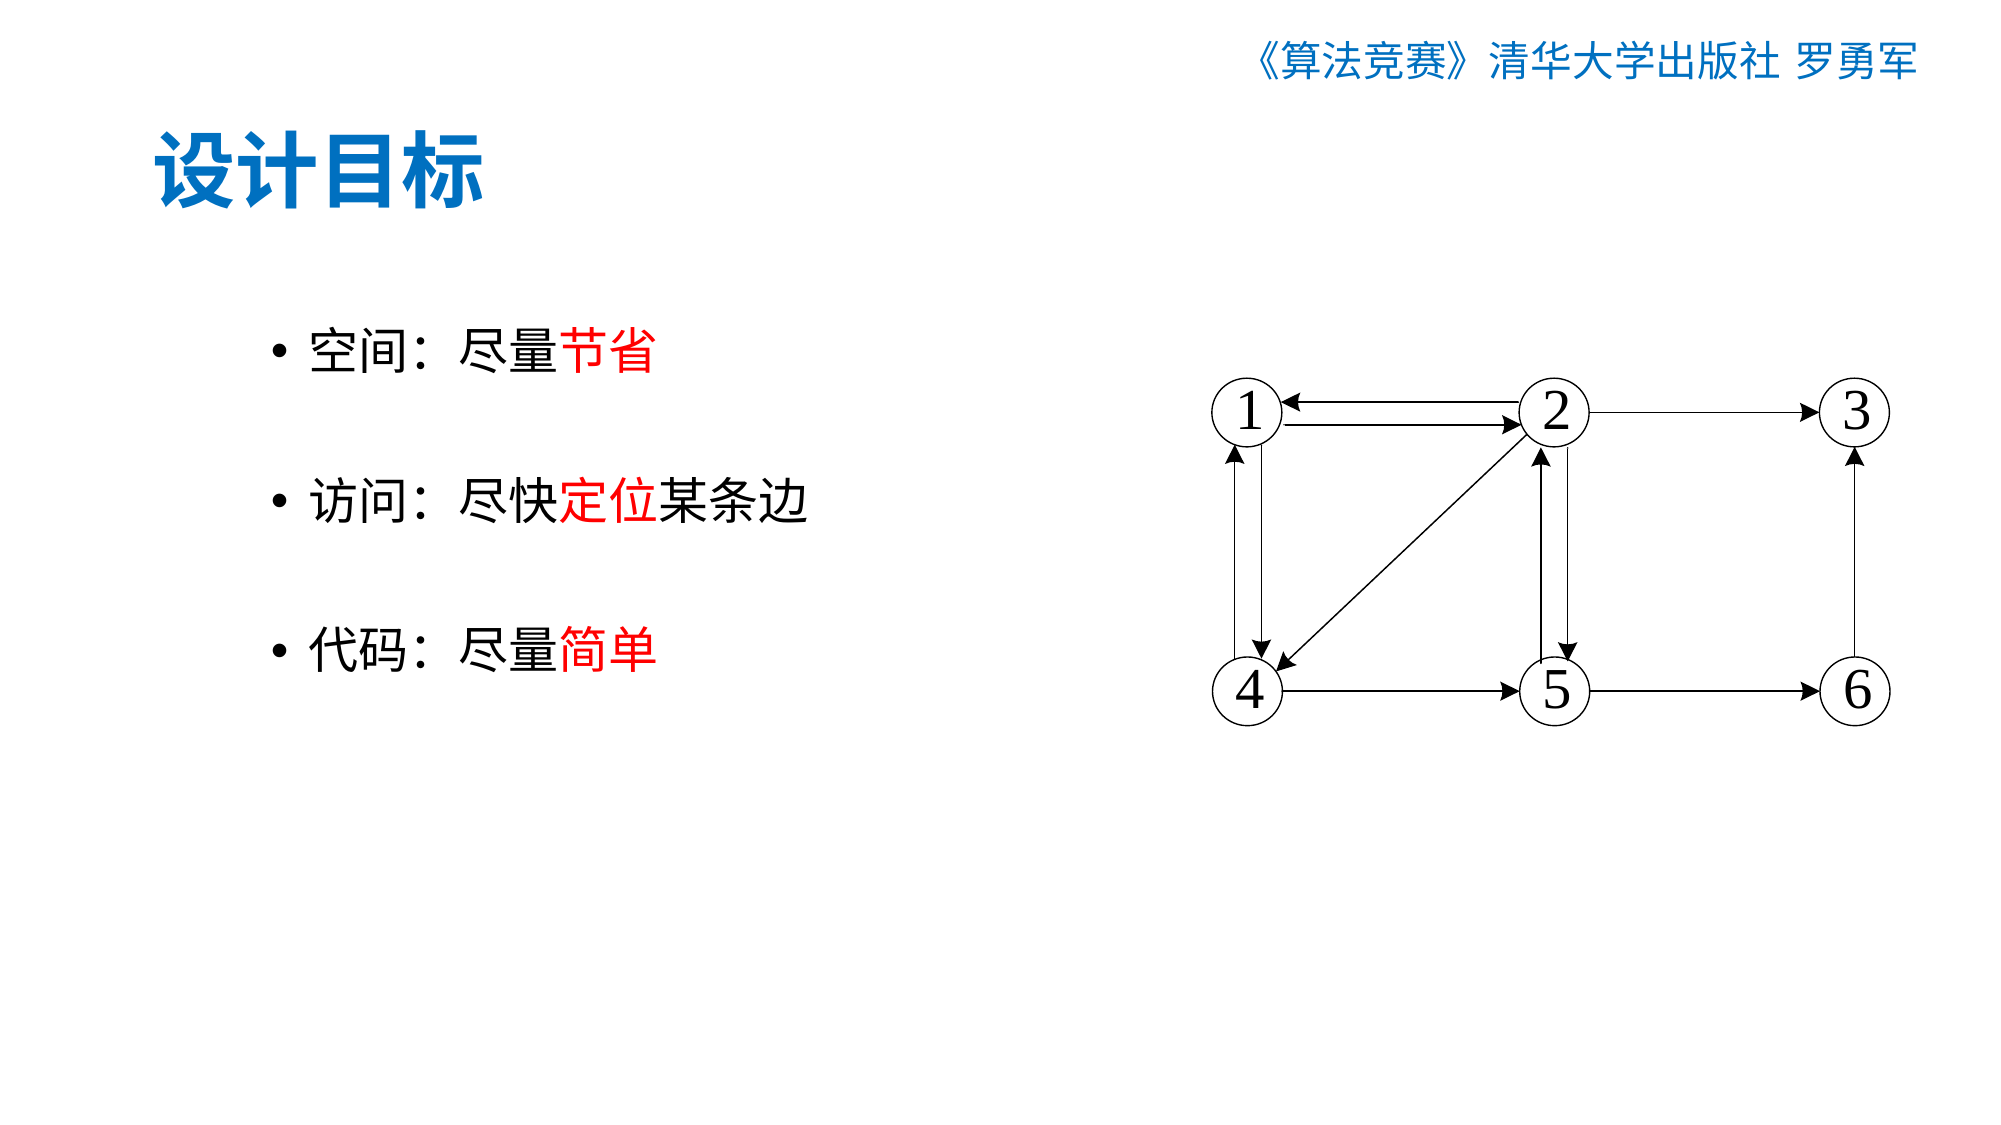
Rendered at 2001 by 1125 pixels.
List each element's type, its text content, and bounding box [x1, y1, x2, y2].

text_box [1203, 369, 1894, 734]
text_box [422, 369, 1083, 674]
title 设计目标 [137, 59, 1863, 278]
footer 《算法竞赛》清华大学出版社 罗勇军 [1212, 20, 1945, 99]
list 空间：尽量节省 访问：尽快定位某条边 代码：尽量简单 [255, 319, 1130, 851]
